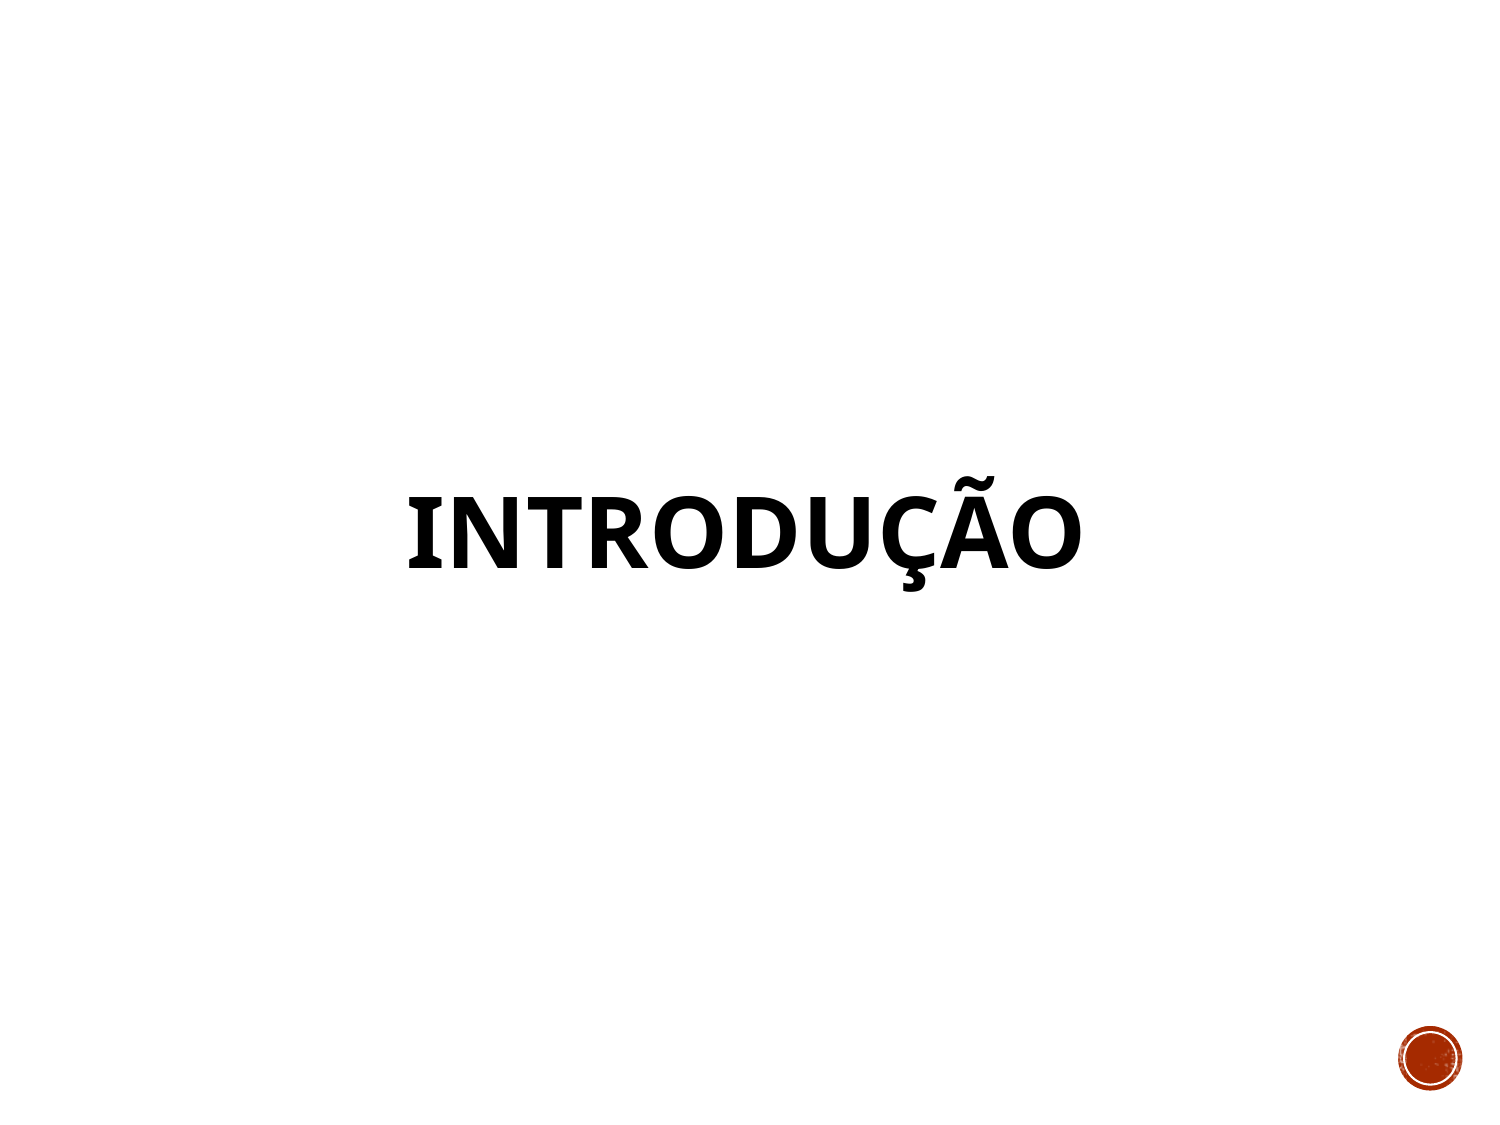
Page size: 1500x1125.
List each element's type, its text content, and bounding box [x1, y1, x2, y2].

title Introdução [99, 474, 1394, 693]
